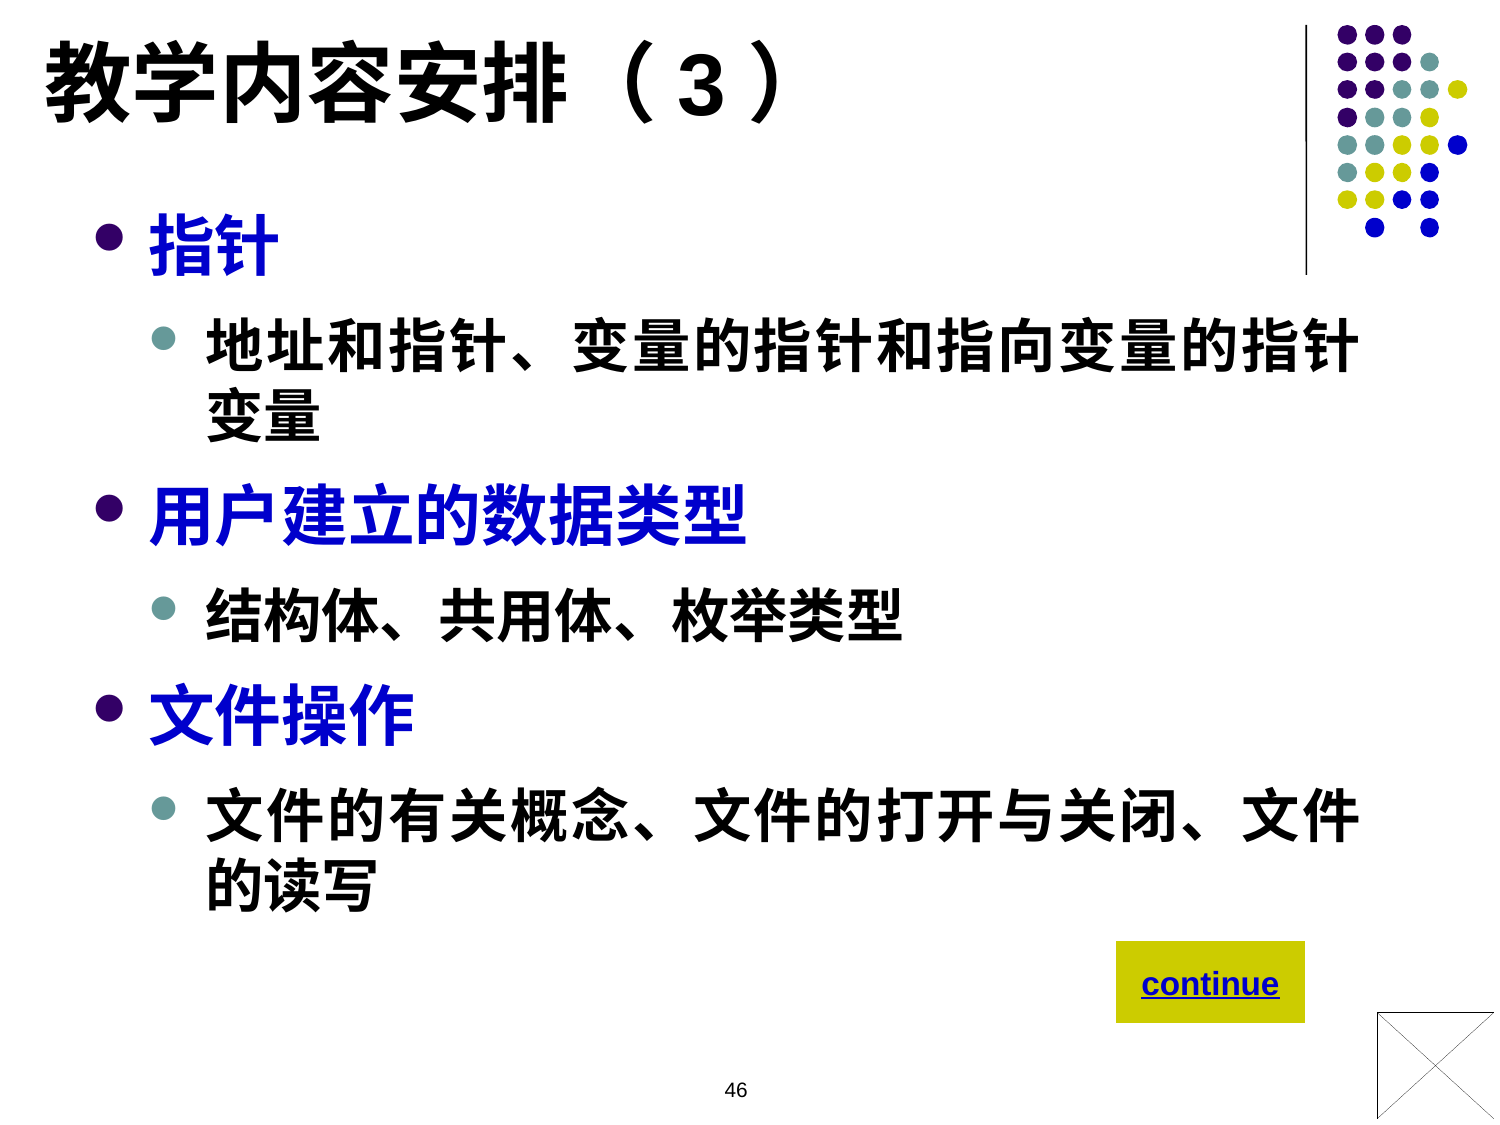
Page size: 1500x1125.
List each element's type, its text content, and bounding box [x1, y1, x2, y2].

title 教学内容安排（3） [29, 0, 1267, 141]
text_box 46 [560, 1068, 911, 1125]
list 指针 地址和指针、变量的指针和指向变量的指针变量 用户建立的数据类型 结构体、共用体、枚举类型 文件操作 文件的有关概念、文件的打开与关闭、文件的读写 [76, 196, 1376, 981]
text_box continue [1116, 940, 1306, 1024]
